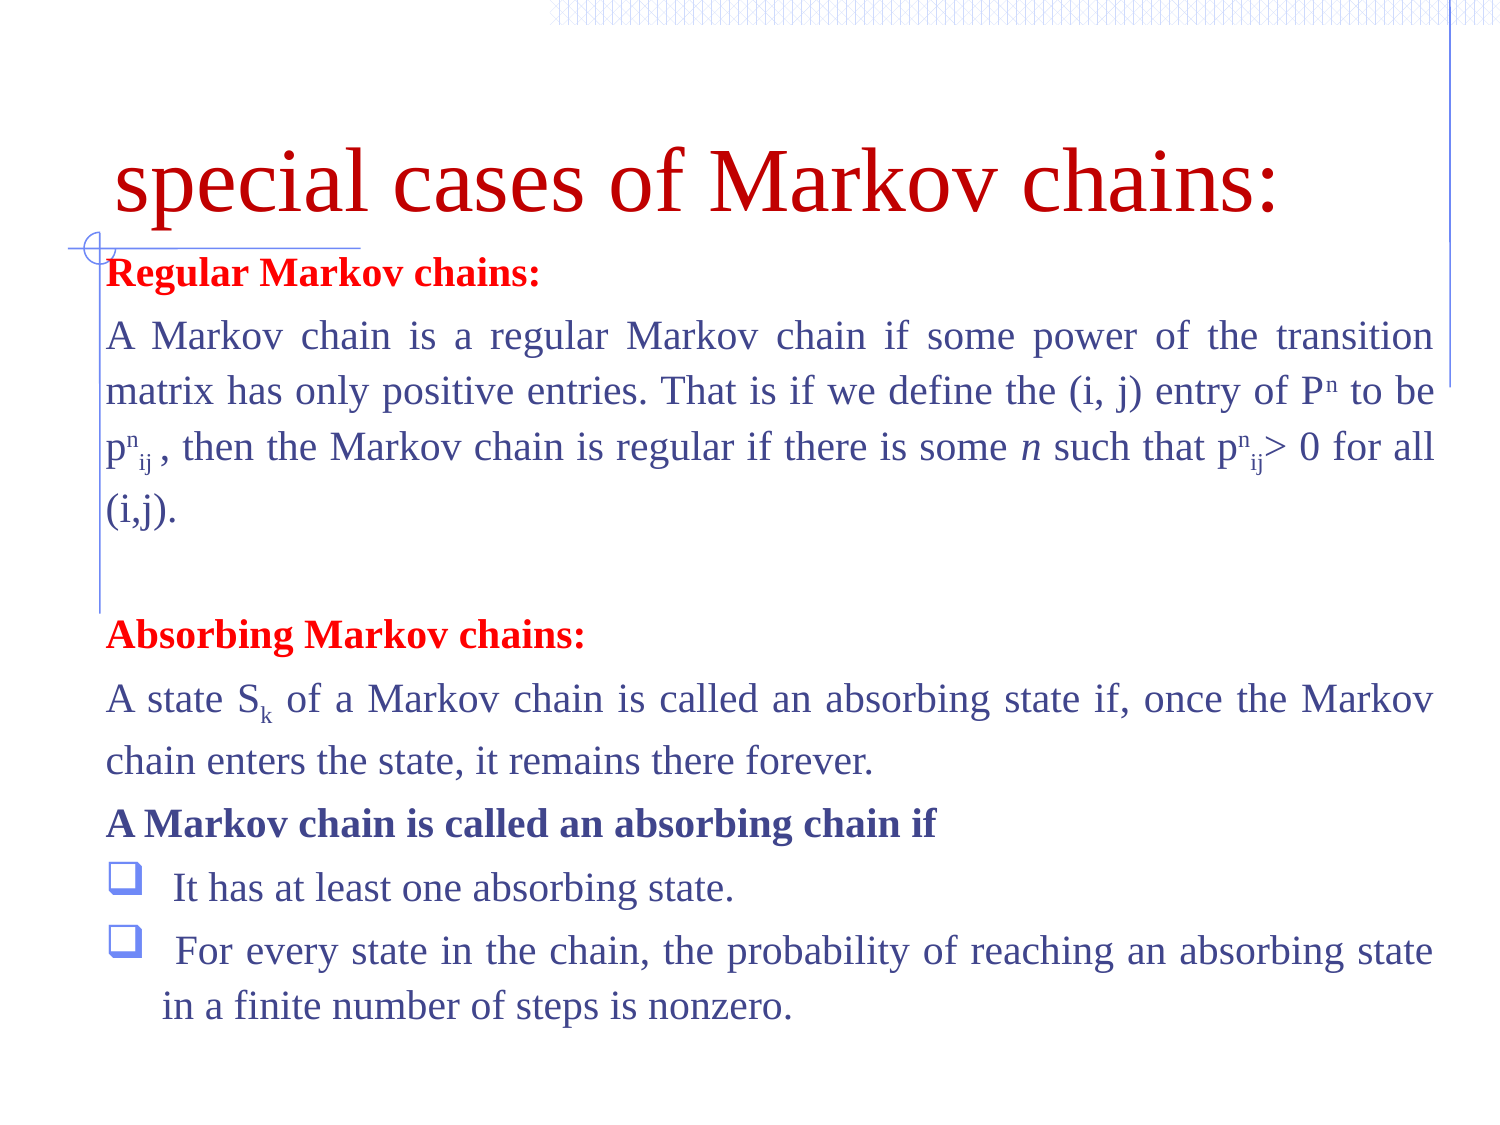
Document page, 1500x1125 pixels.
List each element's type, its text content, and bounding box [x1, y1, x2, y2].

title special cases of Markov chains: [99, 50, 1375, 232]
list Regular Markov chains: A Markov chain is a regular Markov chain if some power of the transition matrix has only positive entries. That is if we define the (i, j) entry of Pn to be pnij , then the Markov chain is regular if there is some n such that pnij> 0 for all (i,j). Absorbing Markov chains: A state Sk of a Markov chain is called an absorbing state if, once the Markov chain enters the state, it remains there forever. A Markov chain is called an absorbing chain if It has at least one absorbing state. For every state in the chain, the probability of reaching an absorbing state in a finite number of steps is nonzero. [90, 232, 1450, 858]
